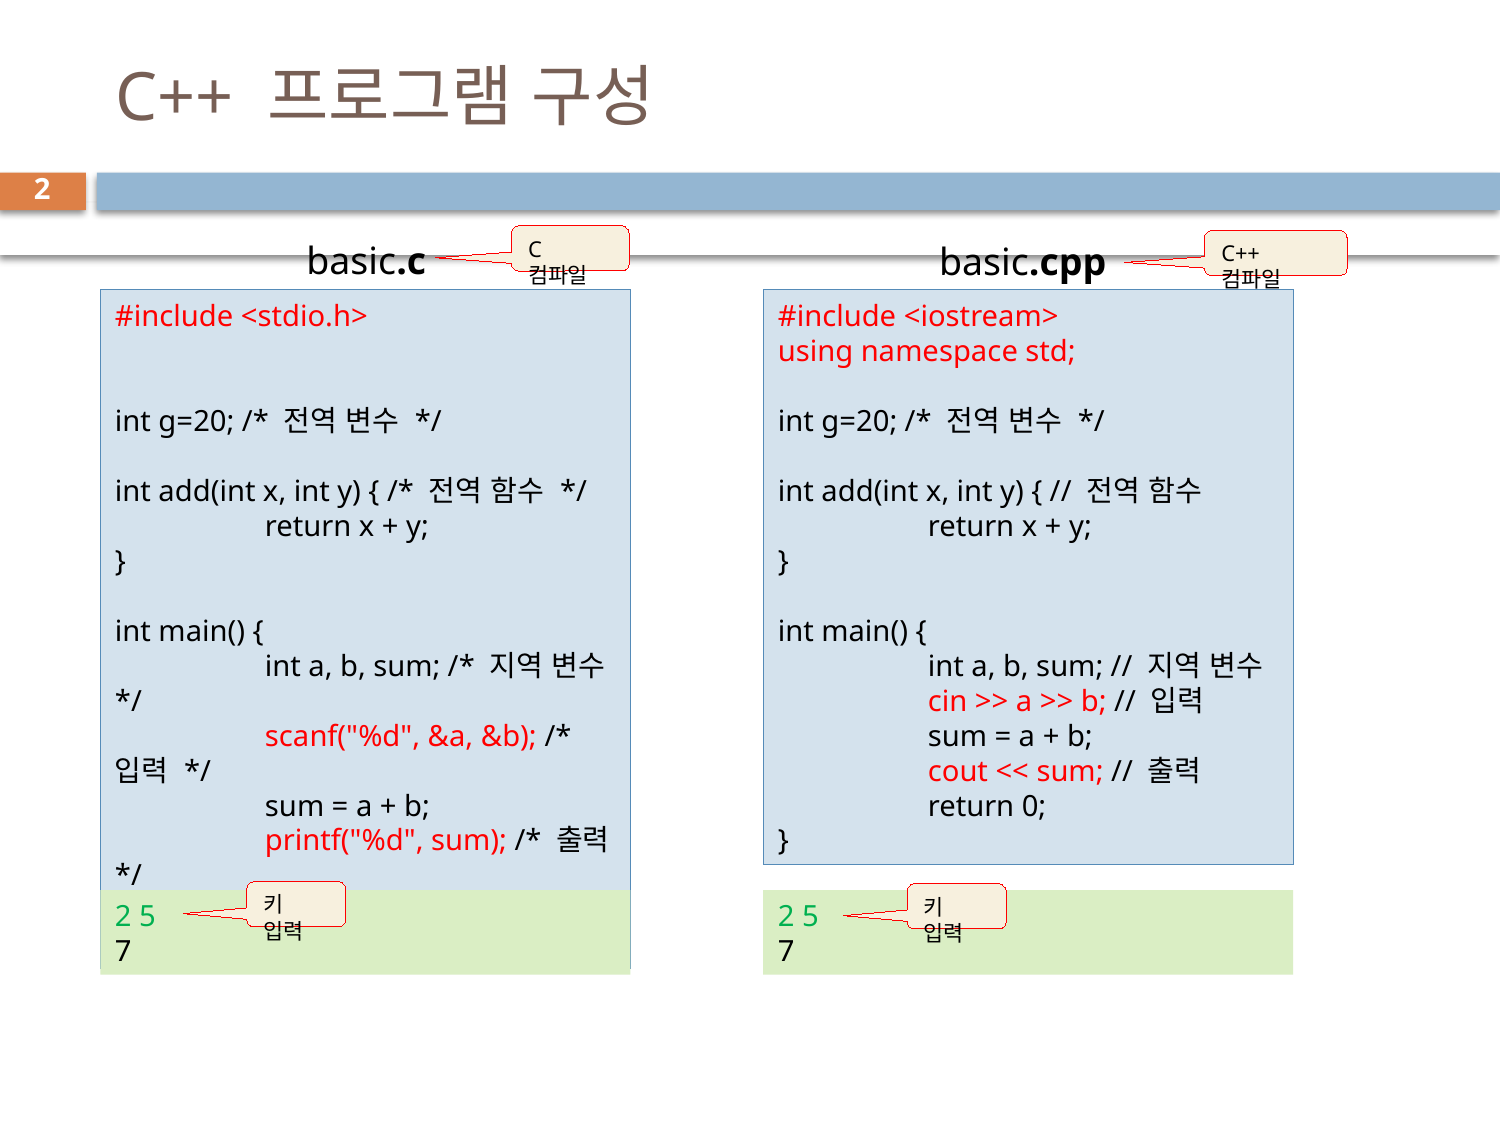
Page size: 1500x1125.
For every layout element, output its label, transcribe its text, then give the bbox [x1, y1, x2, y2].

text_box 키 입력 [843, 883, 1007, 929]
text_box #include <iostream> using namespace std; int g=20; /* 전역 변수 */ int add(int x, int y) { // 전역 함수 return x + y; } int main() { int a, b, sum; // 지역 변수 cin >> a >> b; // 입력 sum = a + b; cout << sum; // 출력 return 0; } [763, 289, 1294, 865]
text_box 2 5 7 [100, 890, 631, 975]
slide_number 2 [0, 170, 87, 211]
text_box C 컴파일 [435, 225, 630, 272]
text_box C++ 컴파일 [1124, 230, 1348, 276]
text_box basic.cpp [924, 230, 1122, 290]
text_box #include <stdio.h> int g=20; /* 전역 변수 */ int add(int x, int y) { /* 전역 함수 */ return x + y; } int main() { int a, b, sum; /* 지역 변수 */ scanf("%d", &a, &b); /* 입력 */ sum = a + b; printf("%d", sum); /* 출력 */ return 0; } [100, 289, 631, 890]
text_box 2 5 7 [763, 890, 1294, 975]
text_box basic.c [291, 229, 441, 290]
text_box 키 입력 [183, 881, 346, 927]
title C++ 프로그램 구성 [100, 37, 1438, 149]
